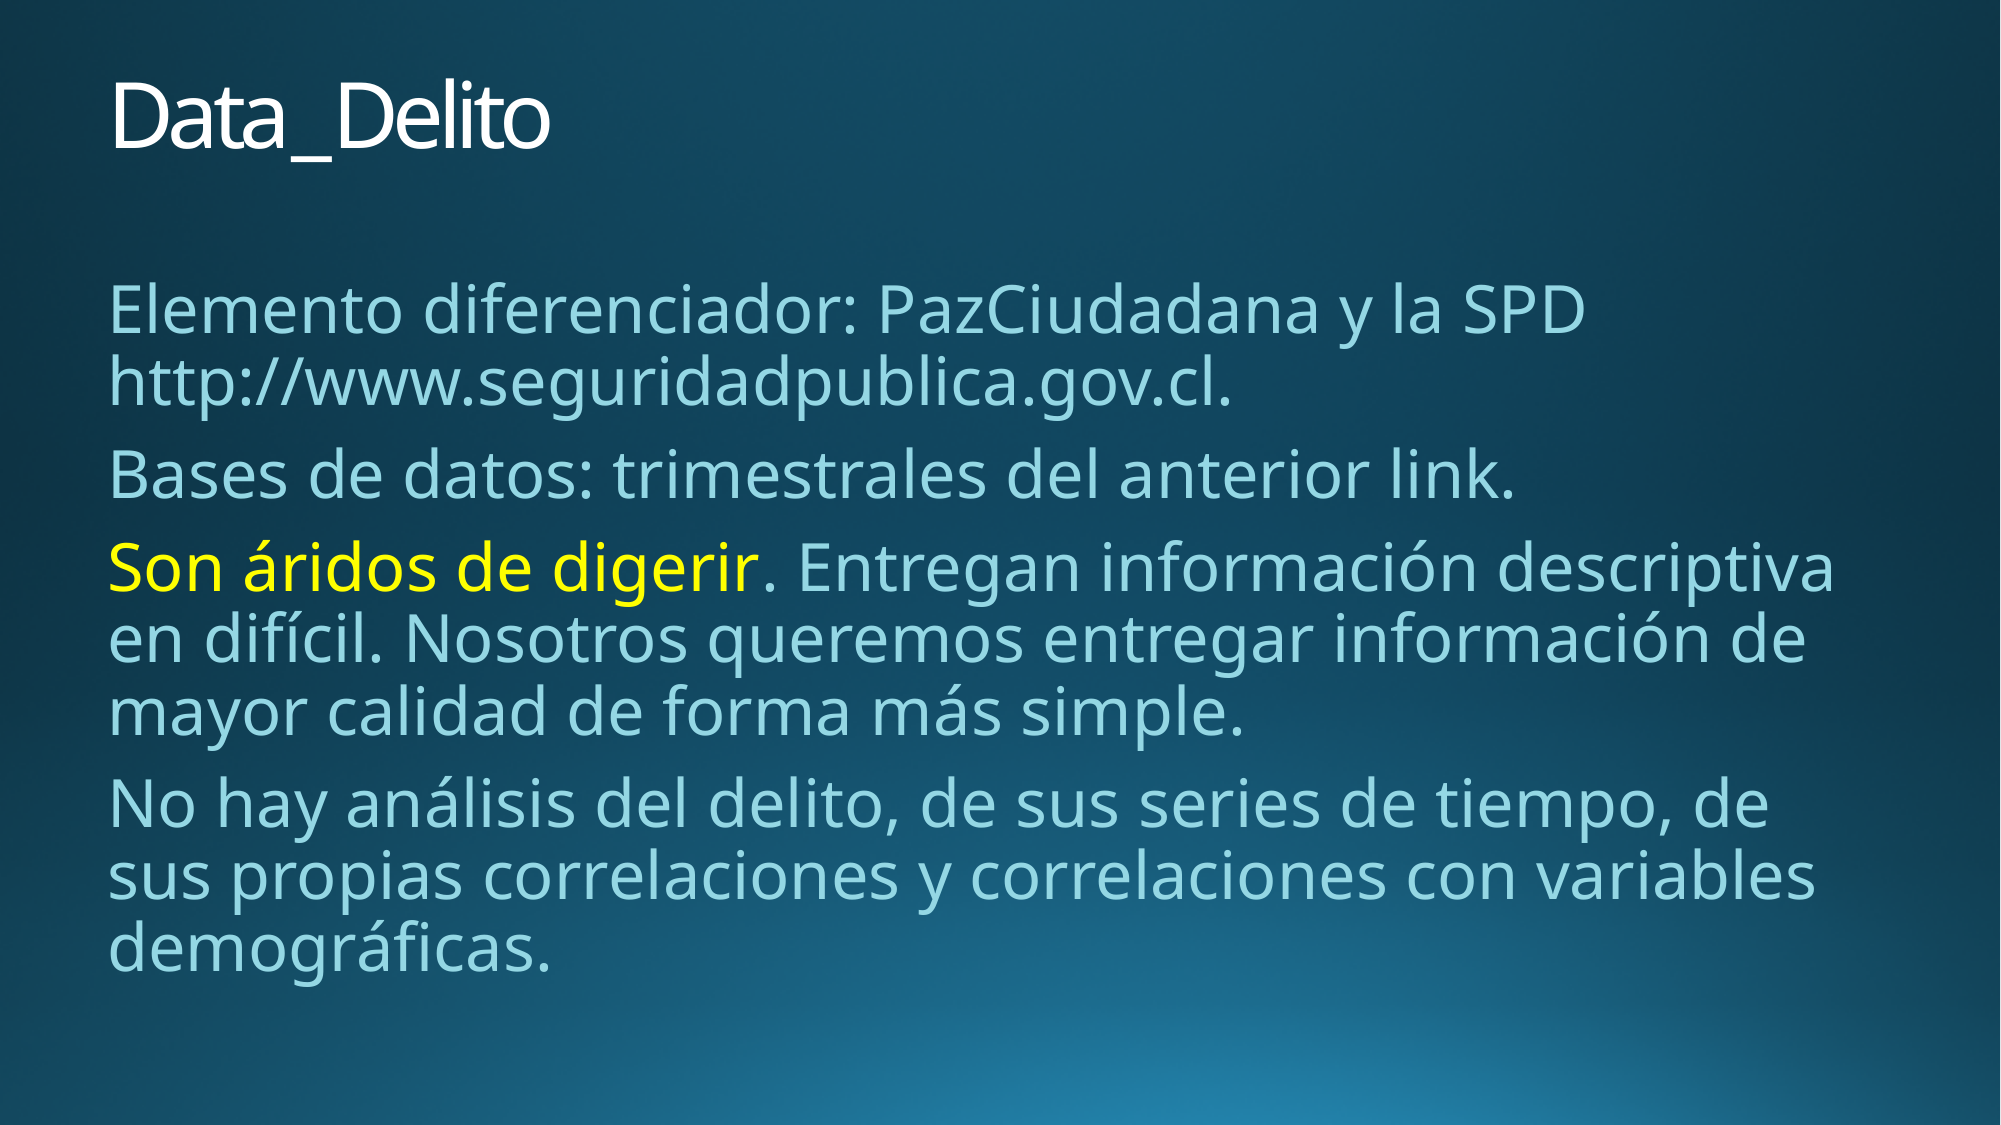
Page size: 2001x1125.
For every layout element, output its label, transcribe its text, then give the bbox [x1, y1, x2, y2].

picture [0, 0, 2001, 1125]
subtitle Elemento diferenciador: PazCiudadana y la SPD http://www.seguridadpublica.gov.cl. Bases de datos: trimestrales del anterior link. Son áridos de digerir. Entregan información descriptiva en difícil. Nosotros queremos entregar información de mayor calidad de forma más simple. No hay análisis del delito, de sus series de tiempo, de sus propias correlaciones y correlaciones con variables demográficas. [92, 187, 1882, 994]
title Data_Delito [92, 62, 1283, 187]
